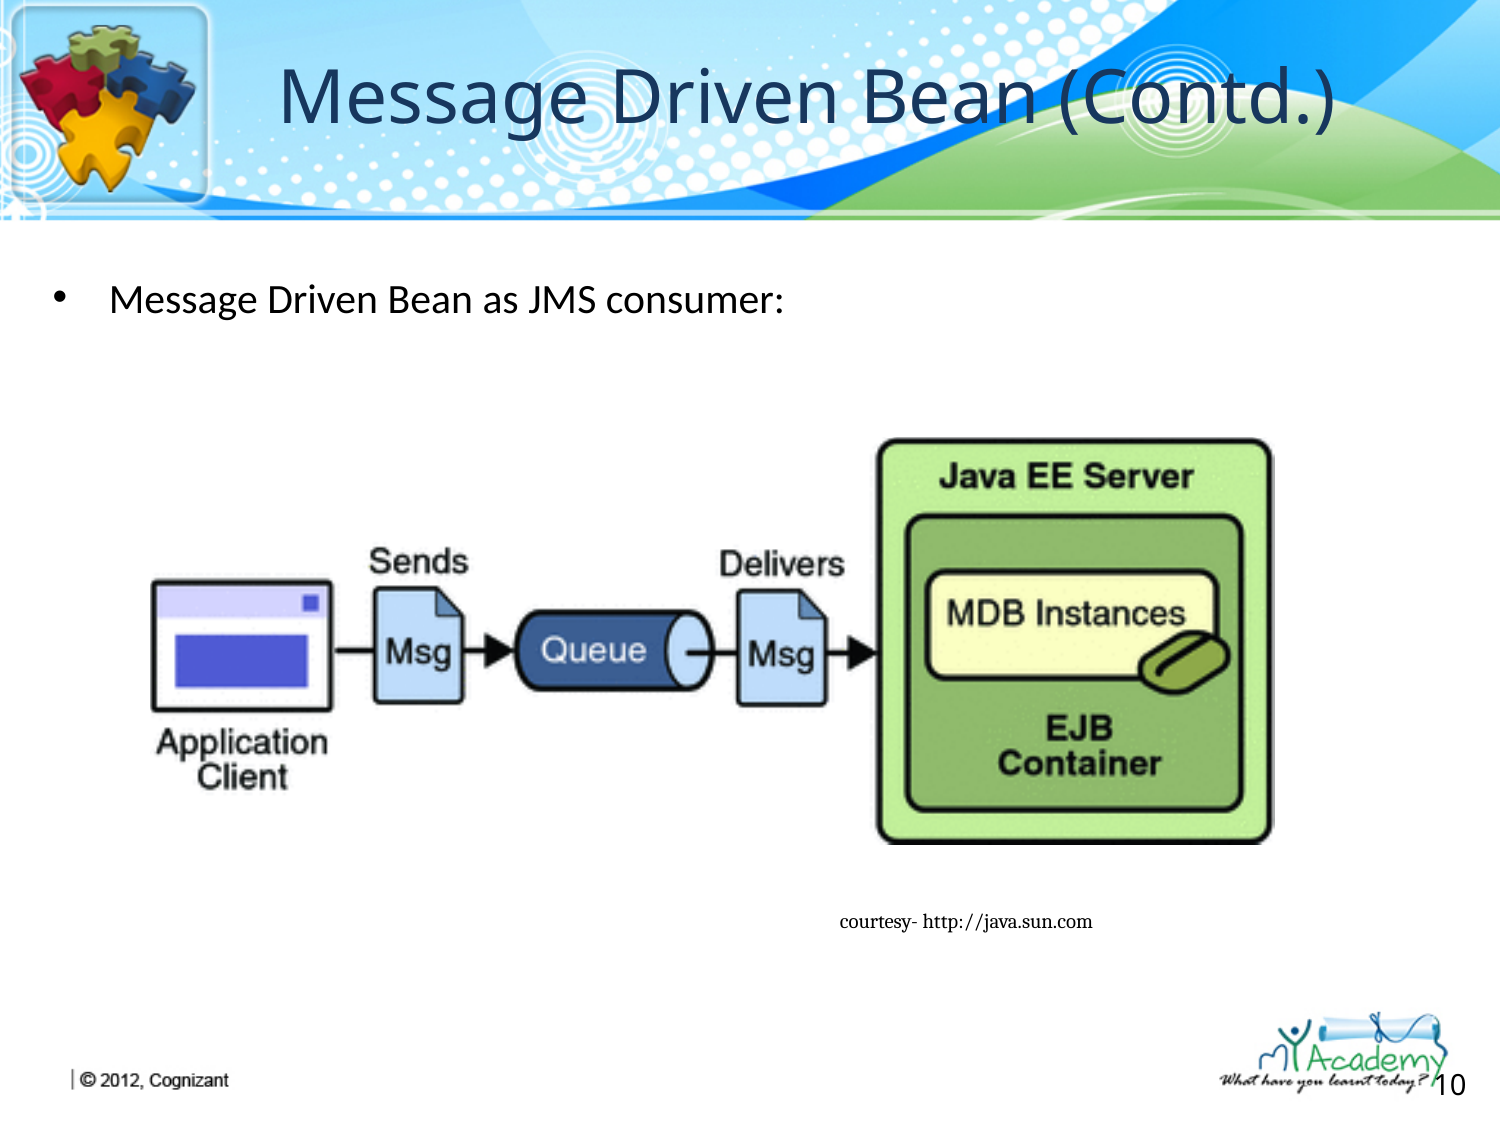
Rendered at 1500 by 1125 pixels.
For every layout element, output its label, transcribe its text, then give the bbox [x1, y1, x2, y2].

text_box courtesy- http://java.sun.com [824, 900, 1425, 940]
title Message Driven Bean (Contd.) [262, 0, 1500, 188]
list Message Driven Bean as JMS consumer: [37, 263, 1463, 1076]
slide_number 10 [1418, 1059, 1492, 1112]
picture [0, 0, 1500, 1125]
